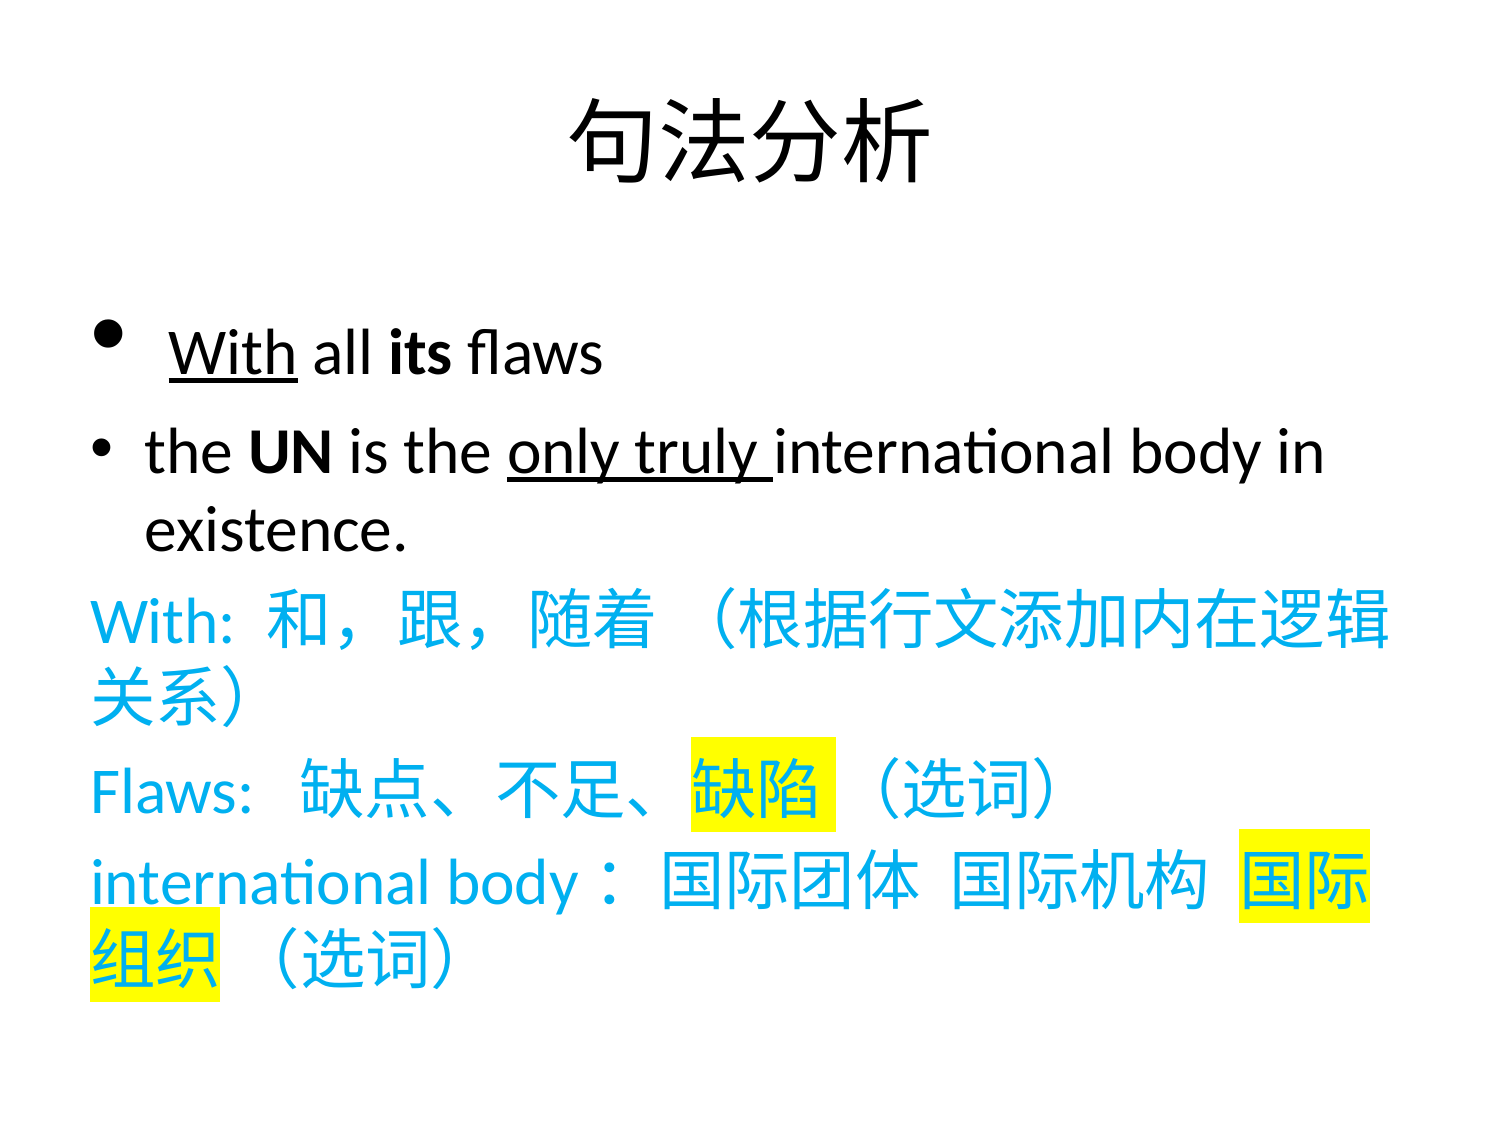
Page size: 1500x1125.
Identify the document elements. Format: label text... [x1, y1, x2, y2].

list With all its flaws the UN is the only truly international body in existence. With: 和，跟，随着 （根据行文添加内在逻辑关系） Flaws: 缺点、不足、缺陷 （选词） international body：国际团体 国际机构 国际组织 （选词） [75, 262, 1425, 1005]
title 句法分析 [75, 45, 1425, 233]
